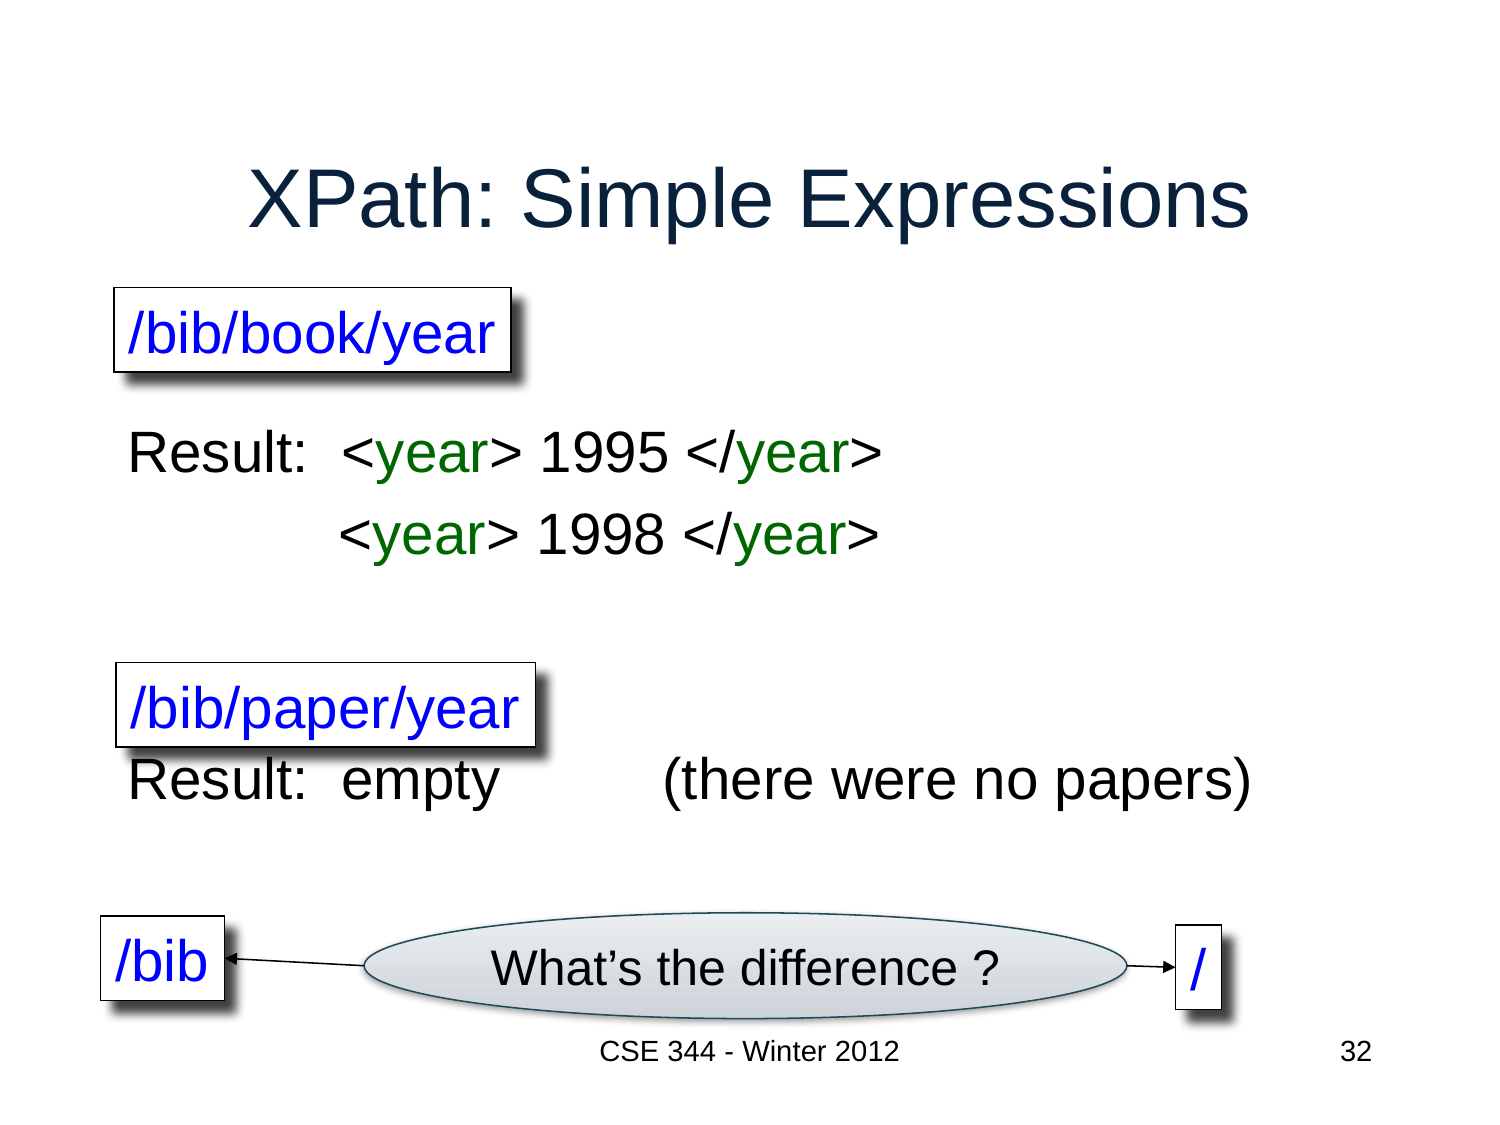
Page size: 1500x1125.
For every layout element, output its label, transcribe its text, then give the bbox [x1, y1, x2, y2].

text_box /bib/paper/year [115, 662, 536, 748]
list Result: <year> 1995 </year> <year> 1998 </year> Result: empty (there were no papers) [112, 324, 1388, 1001]
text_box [1128, 965, 1176, 969]
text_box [224, 958, 363, 966]
footer CSE 344 - Winter 2012 [512, 1024, 988, 1101]
title XPath: Simple Expressions [112, 99, 1388, 288]
text_box /bib [100, 915, 225, 1001]
slide_number 32 [1074, 1024, 1388, 1101]
text_box What’s the difference ? [364, 911, 1128, 1020]
text_box / [1175, 924, 1222, 1010]
text_box /bib/book/year [114, 287, 512, 373]
